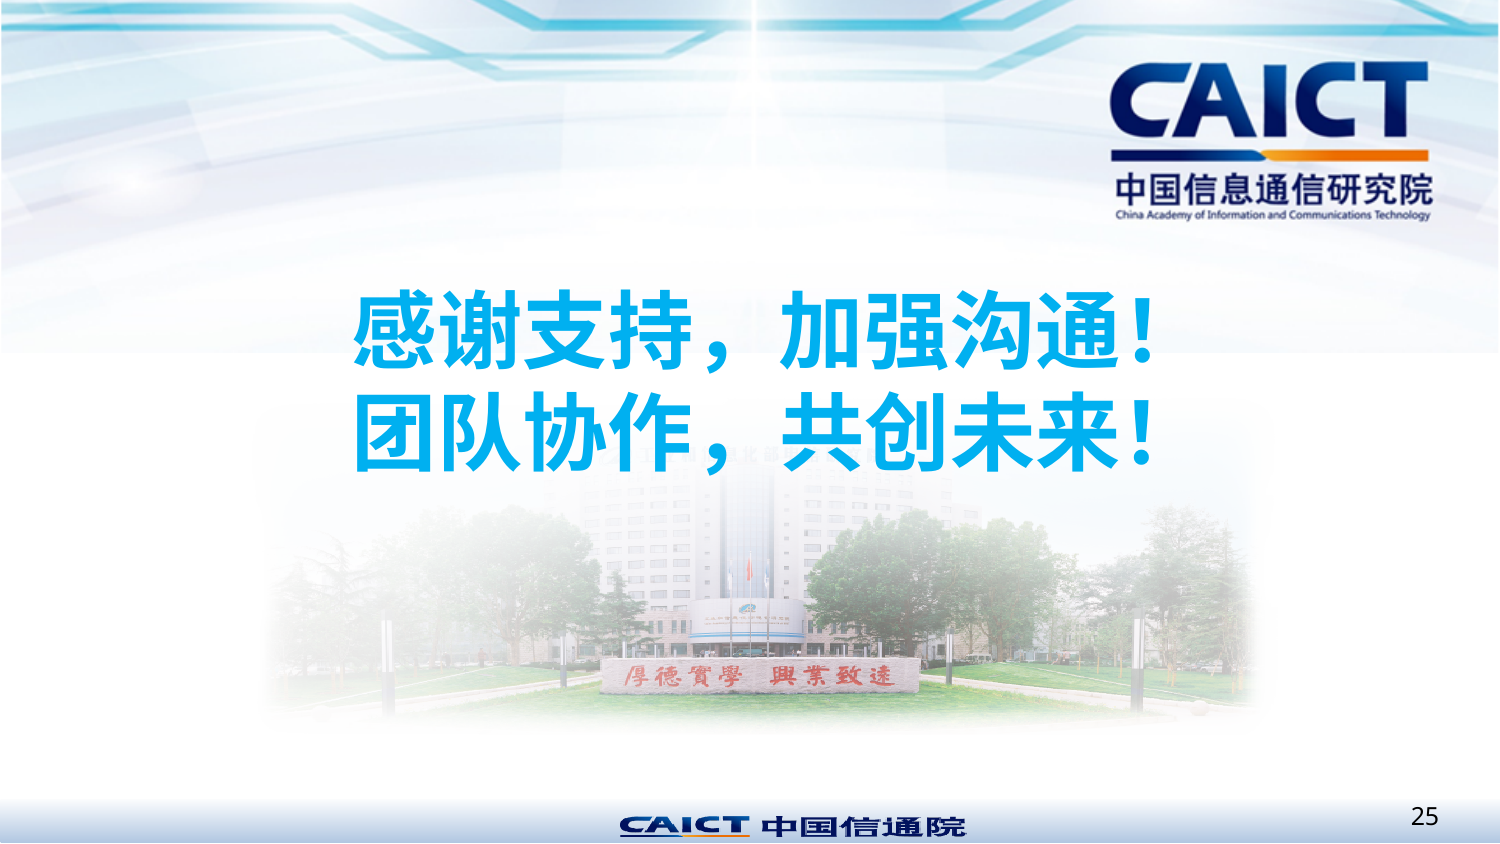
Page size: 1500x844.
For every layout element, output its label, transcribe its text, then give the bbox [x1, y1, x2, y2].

picture [620, 816, 967, 837]
picture [0, 0, 1500, 844]
text_box 感谢支持，加强沟通！ 团队协作，共创未来！ [340, 362, 1289, 394]
